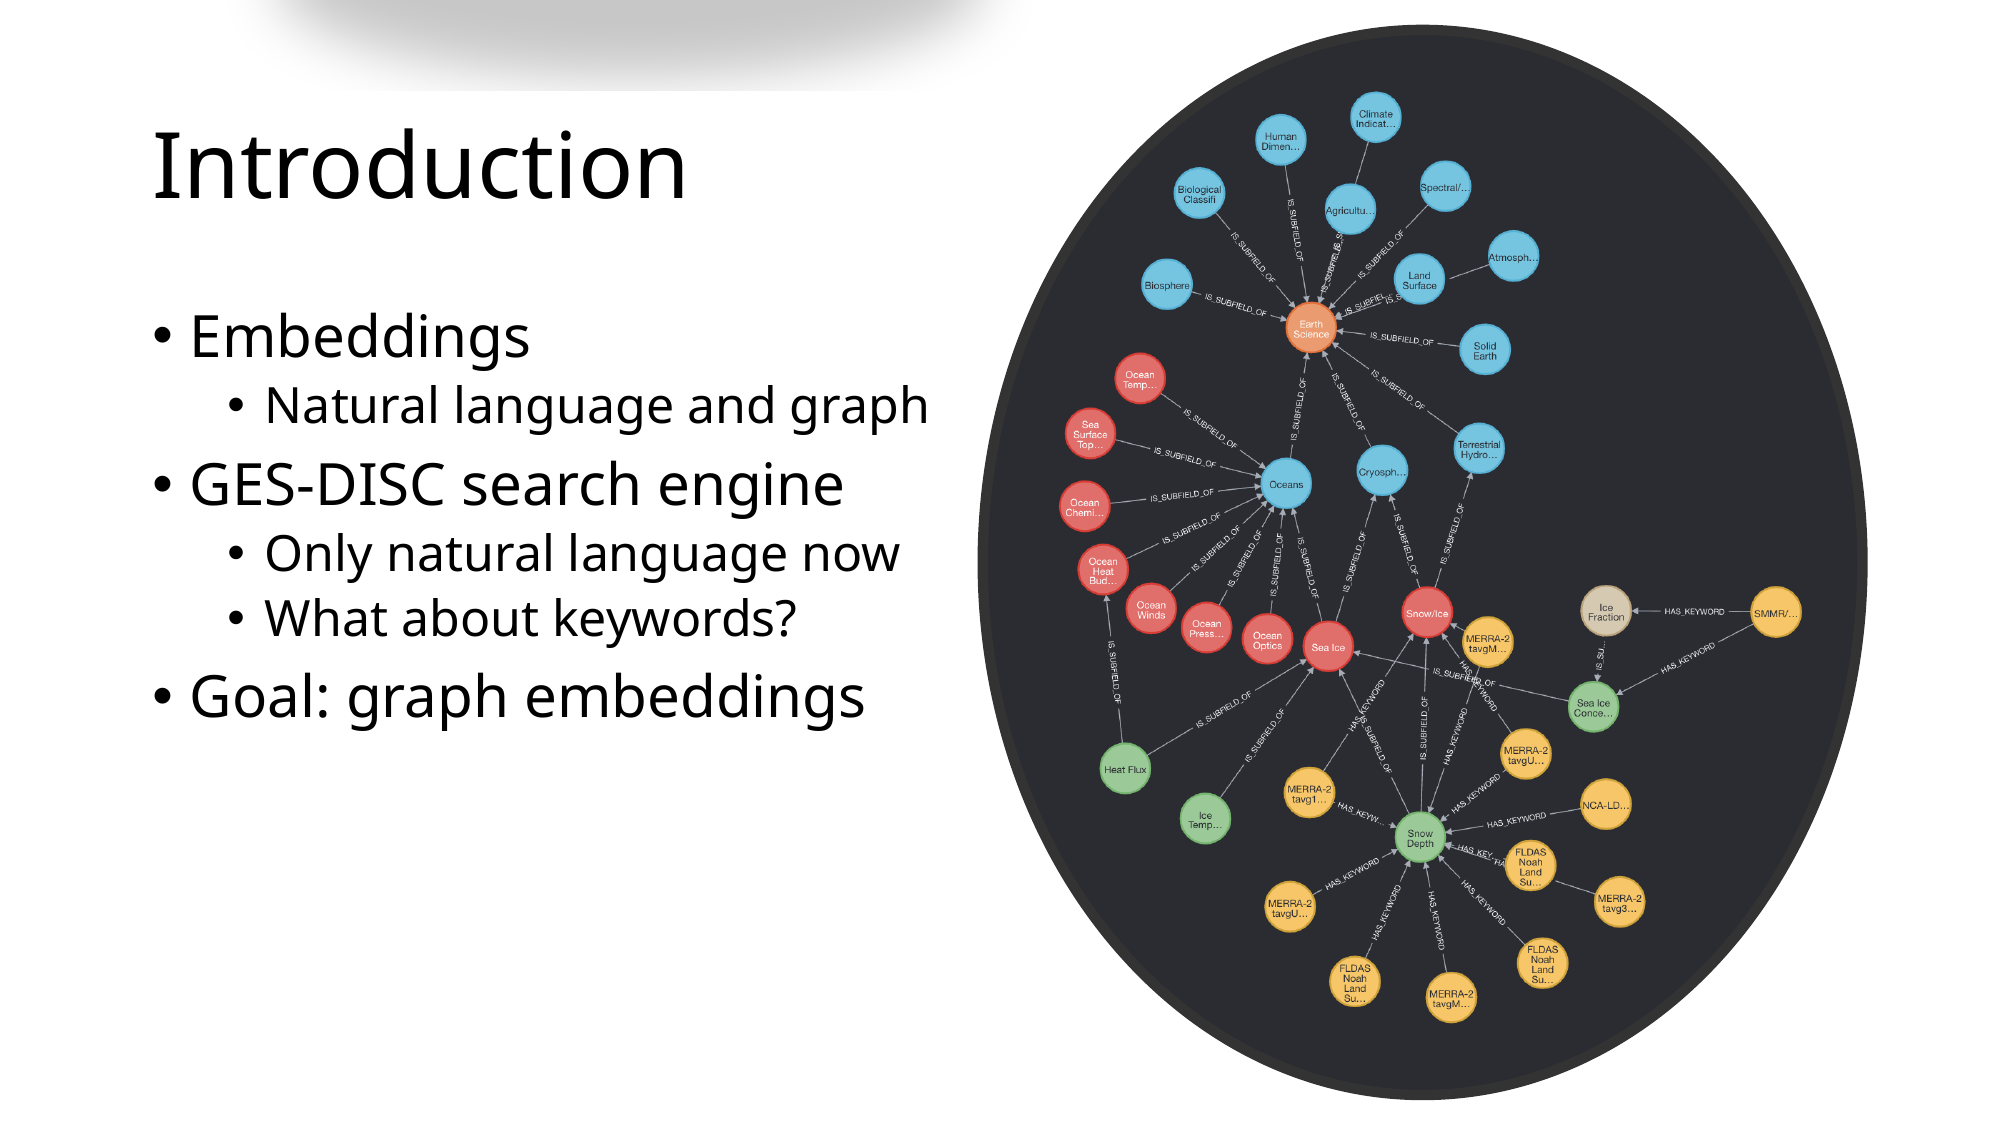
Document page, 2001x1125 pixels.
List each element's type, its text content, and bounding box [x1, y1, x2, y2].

picture [982, 29, 1863, 1095]
list Embeddings Natural language and graph GES-DISC search engine Only natural language now What about keywords? Goal: graph embeddings [137, 299, 982, 1014]
title Introduction [137, 59, 982, 278]
